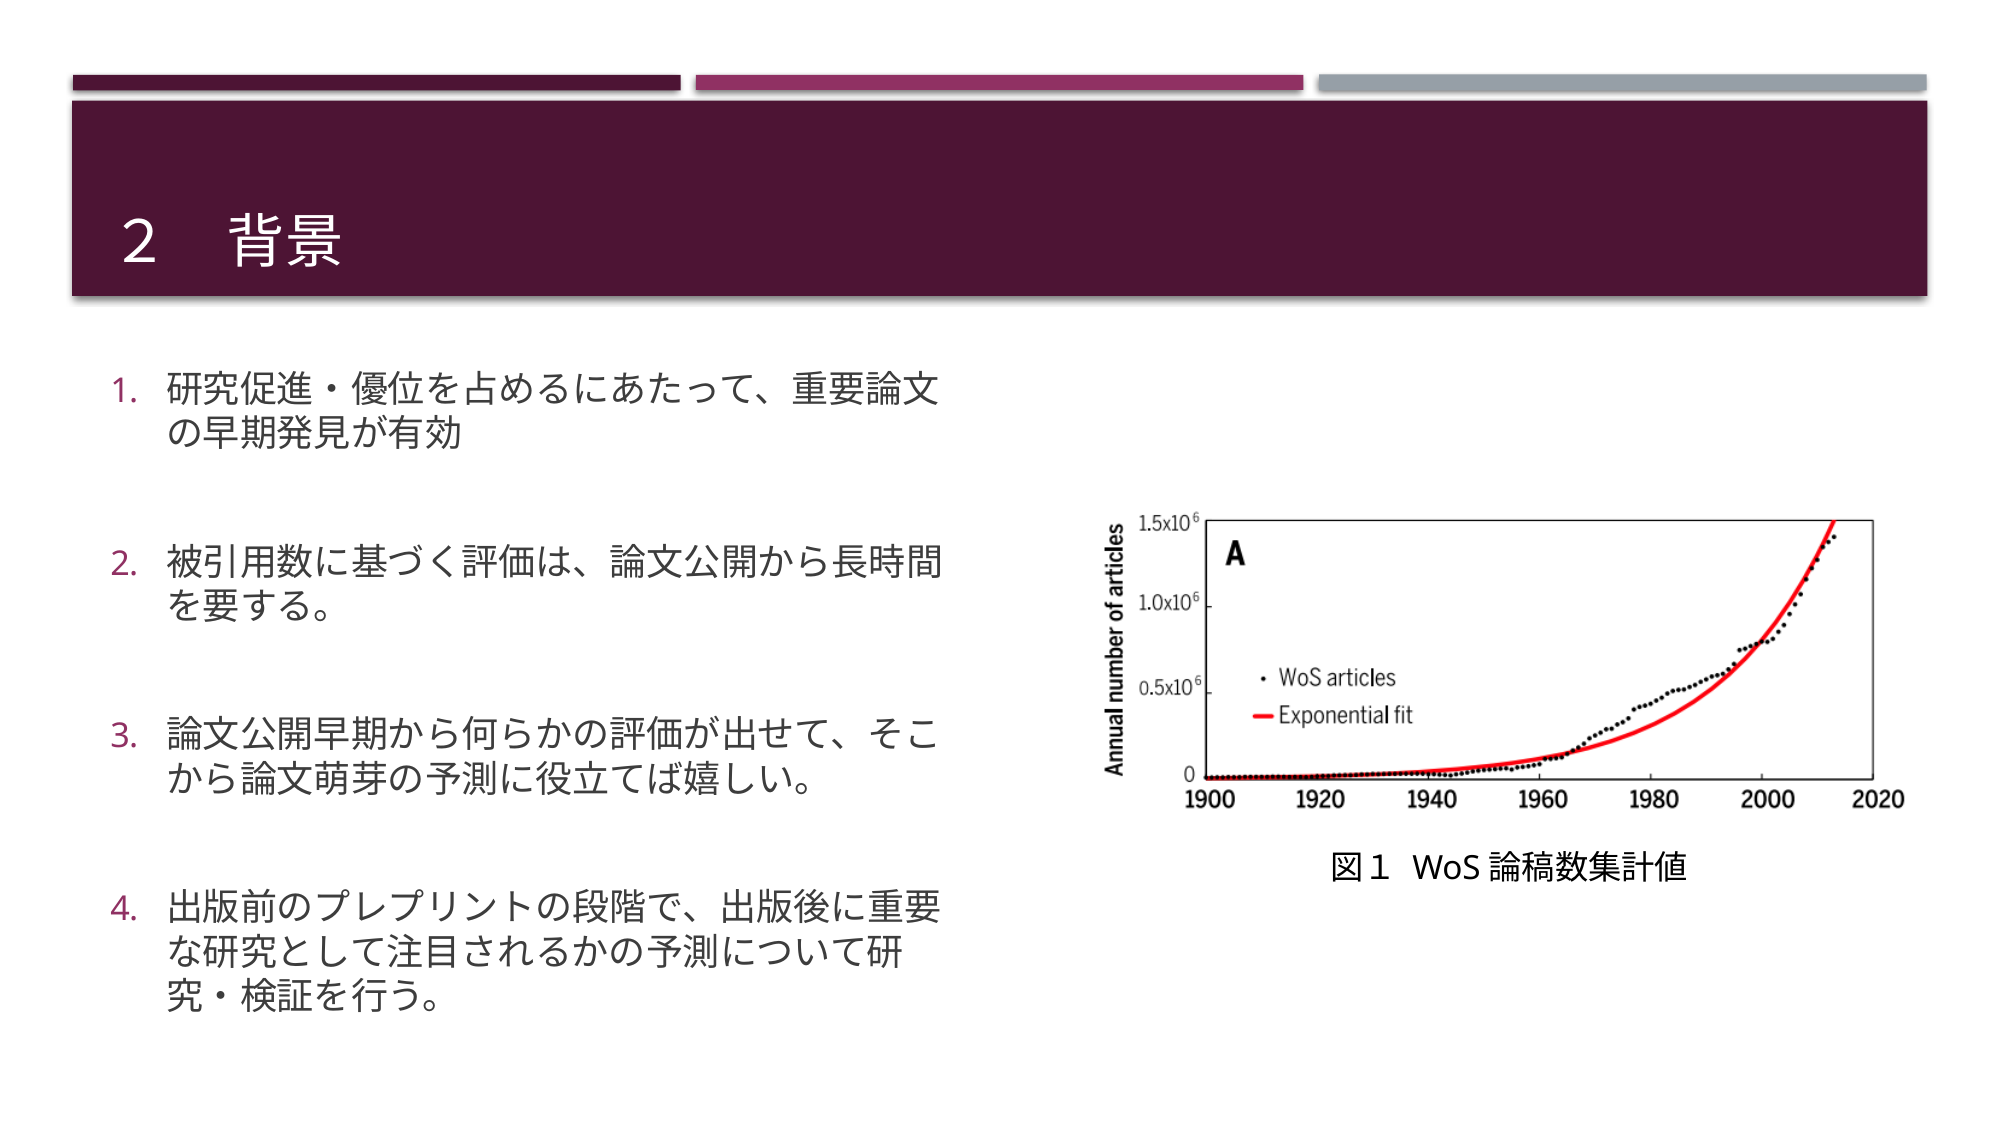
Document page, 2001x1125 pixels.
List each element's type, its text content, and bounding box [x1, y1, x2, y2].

picture [1095, 496, 1920, 824]
title ２ 背景 [95, 115, 1905, 282]
list 研究促進・優位を占めるにあたって、重要論文の早期発見が有効 被引用数に基づく評価は、論文公開から長時間を要する。 論文公開早期から何らかの評価が出せて、そこから論文萌芽の予測に役立てば嬉しい。 出版前のプレプリントの段階で、出版後に重要な研究として注目されるかの予測について研究・検証を行う。 [95, 357, 986, 1033]
text_box 図１ WoS論稿数集計値 [1024, 838, 1994, 894]
